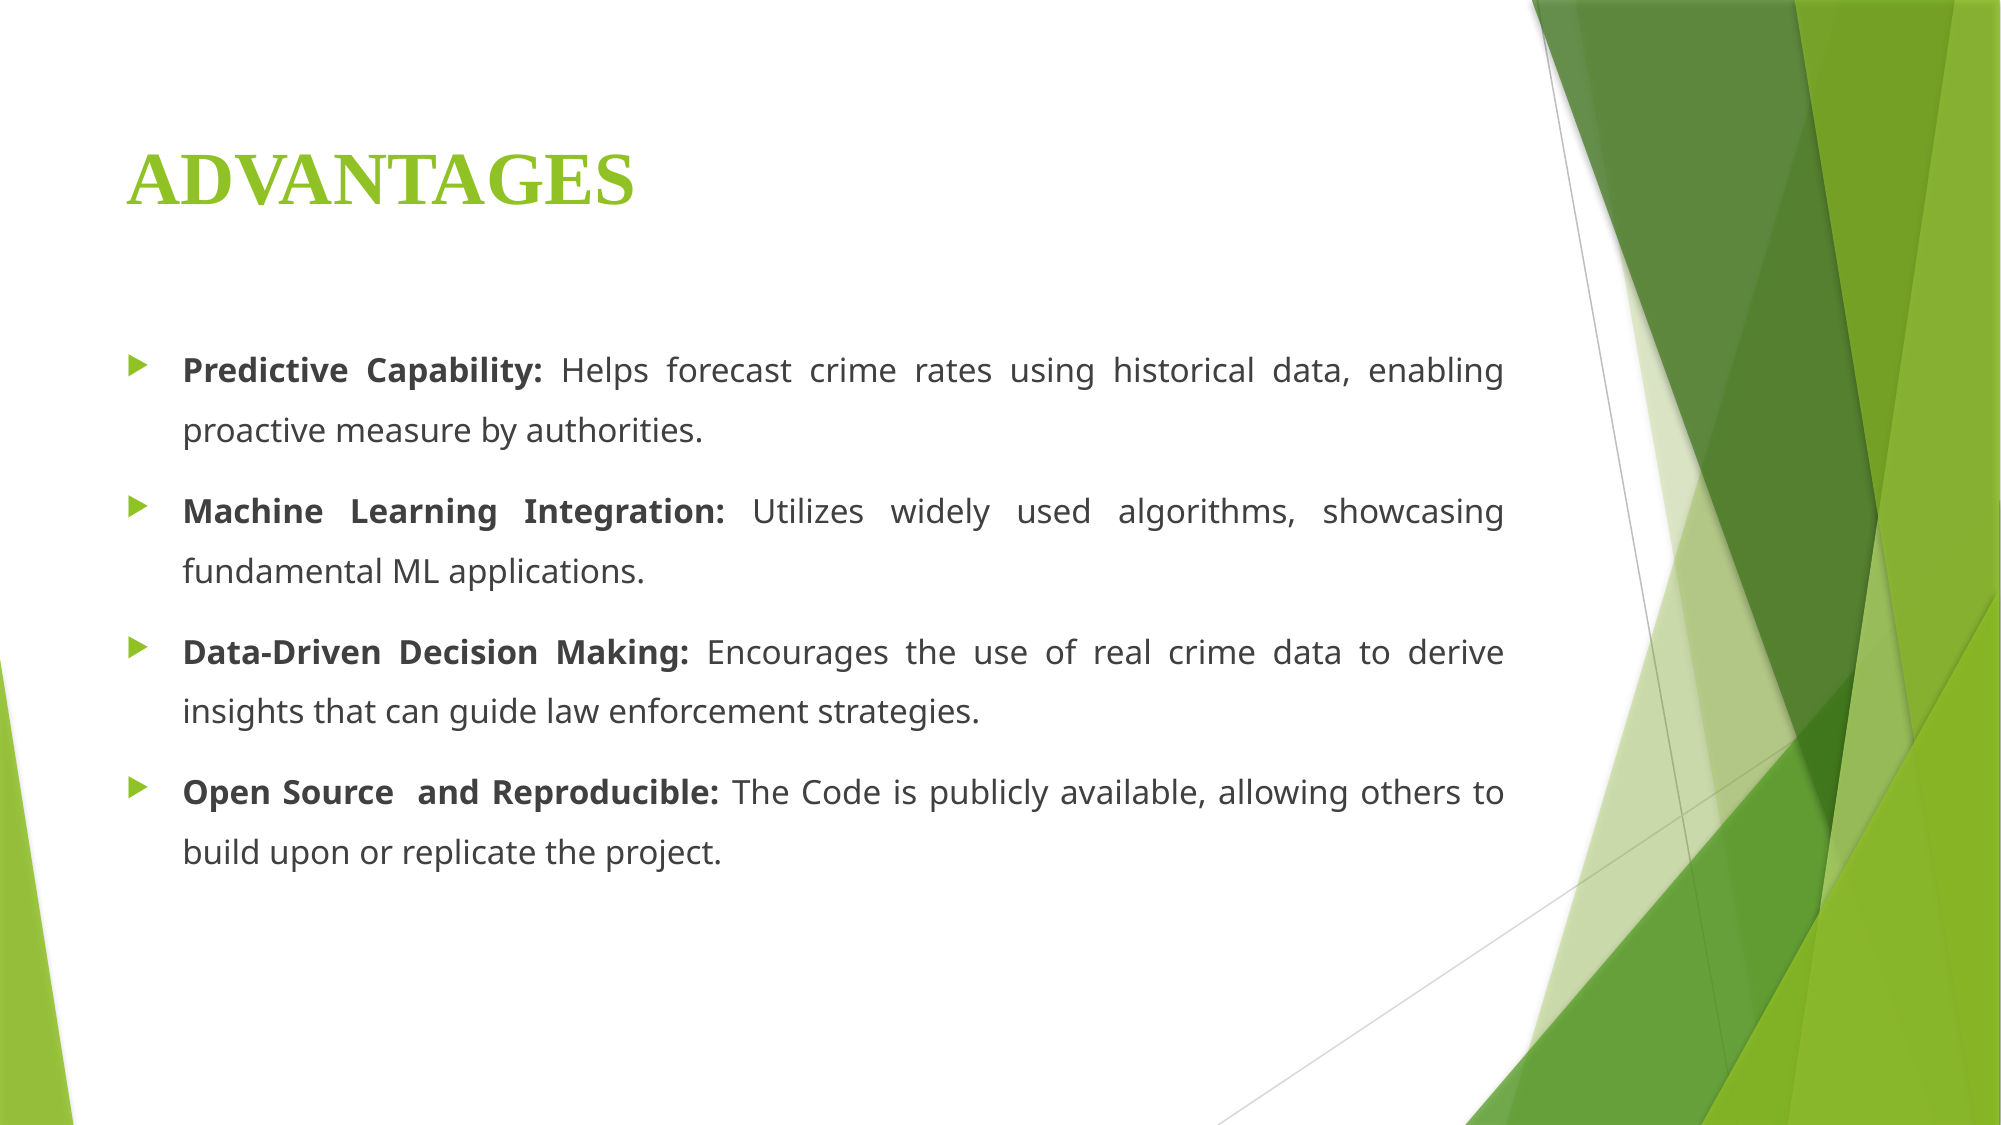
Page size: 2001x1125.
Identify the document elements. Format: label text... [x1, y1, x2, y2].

list Predictive Capability: Helps forecast crime rates using historical data, enabling proactive measure by authorities. Machine Learning Integration: Utilizes widely used algorithms, showcasing fundamental ML applications. Data-Driven Decision Making: Encourages the use of real crime data to derive insights that can guide law enforcement strategies. Open Source and Reproducible: The Code is publicly available, allowing others to build upon or replicate the project. [111, 322, 1522, 953]
title ADVANTAGES [111, 122, 1522, 260]
